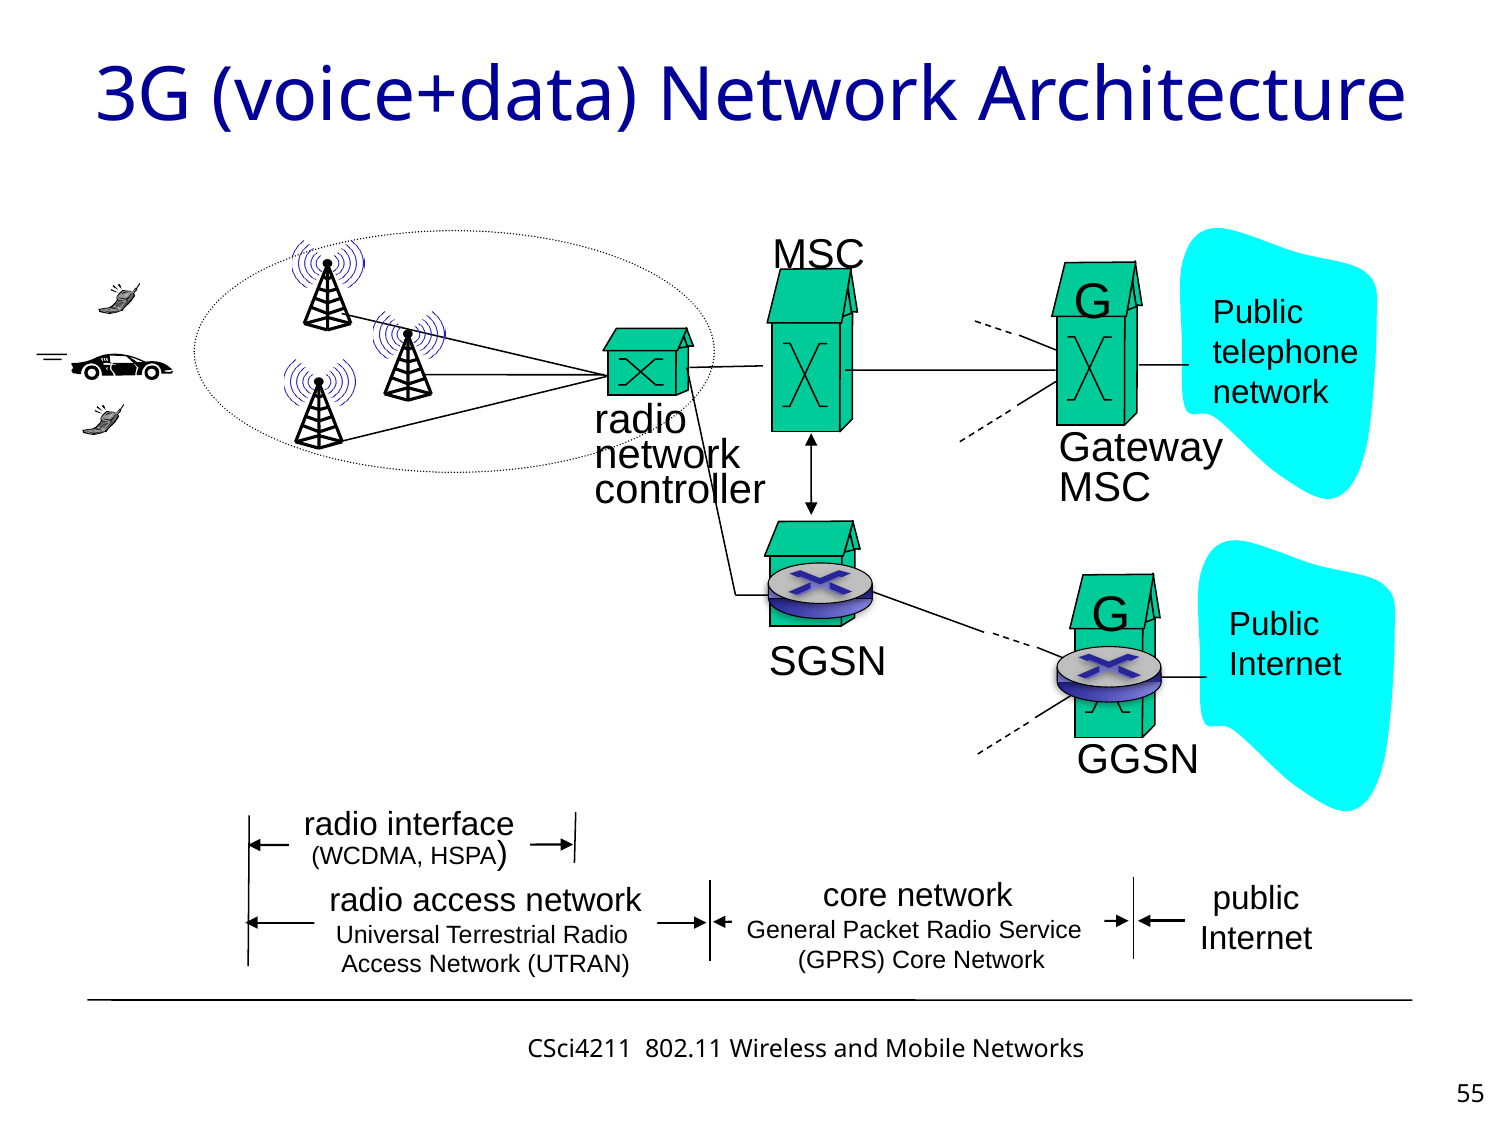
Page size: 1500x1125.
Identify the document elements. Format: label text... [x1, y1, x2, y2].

text_box [1179, 227, 1378, 415]
text_box radio access network Universal Terrestrial Radio Access Network (UTRAN) [314, 930, 658, 986]
footer CSci4211 802.11 Wireless and Mobile Networks [499, 1024, 1113, 1101]
slide_number 55 [1386, 1069, 1500, 1115]
text_box MSC [757, 219, 880, 284]
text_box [292, 240, 365, 331]
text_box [289, 846, 530, 850]
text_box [1051, 260, 1143, 426]
text_box radio network controller [579, 398, 782, 520]
text_box [1197, 540, 1396, 812]
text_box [1069, 711, 1161, 738]
text_box PSTN [731, 923, 1105, 928]
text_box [766, 267, 858, 433]
text_box public Internet [1185, 868, 1328, 964]
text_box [767, 562, 873, 619]
picture [98, 283, 141, 314]
text_box [1215, 418, 1371, 499]
text_box radio interface (WCDMA, HSPA) [289, 805, 530, 842]
text_box Public Internet [1214, 594, 1357, 690]
text_box Gateway MSC [1043, 422, 1239, 517]
text_box core network General Packet Radio Service (GPRS) Core Network [731, 930, 1105, 981]
text_box SGSN [753, 626, 902, 692]
text_box GGSN [1061, 734, 1215, 790]
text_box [289, 244, 447, 407]
text_box core network General Packet Radio Service (GPRS) Core Network [731, 866, 1105, 919]
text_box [284, 358, 357, 449]
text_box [764, 520, 861, 564]
text_box Public telephone network [1197, 282, 1374, 418]
text_box 3G (voice+data) Network Architecture [80, 37, 1424, 143]
text_box radio interface (WCDMA, HSPA) [289, 854, 530, 879]
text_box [373, 311, 446, 401]
text_box radio access network Universal Terrestrial Radio Access Network (UTRAN) [314, 870, 658, 921]
text_box [804, 441, 818, 515]
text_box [36, 349, 174, 381]
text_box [602, 327, 694, 396]
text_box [1069, 572, 1161, 645]
text_box [194, 230, 715, 473]
picture [81, 404, 124, 436]
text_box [1056, 646, 1162, 703]
